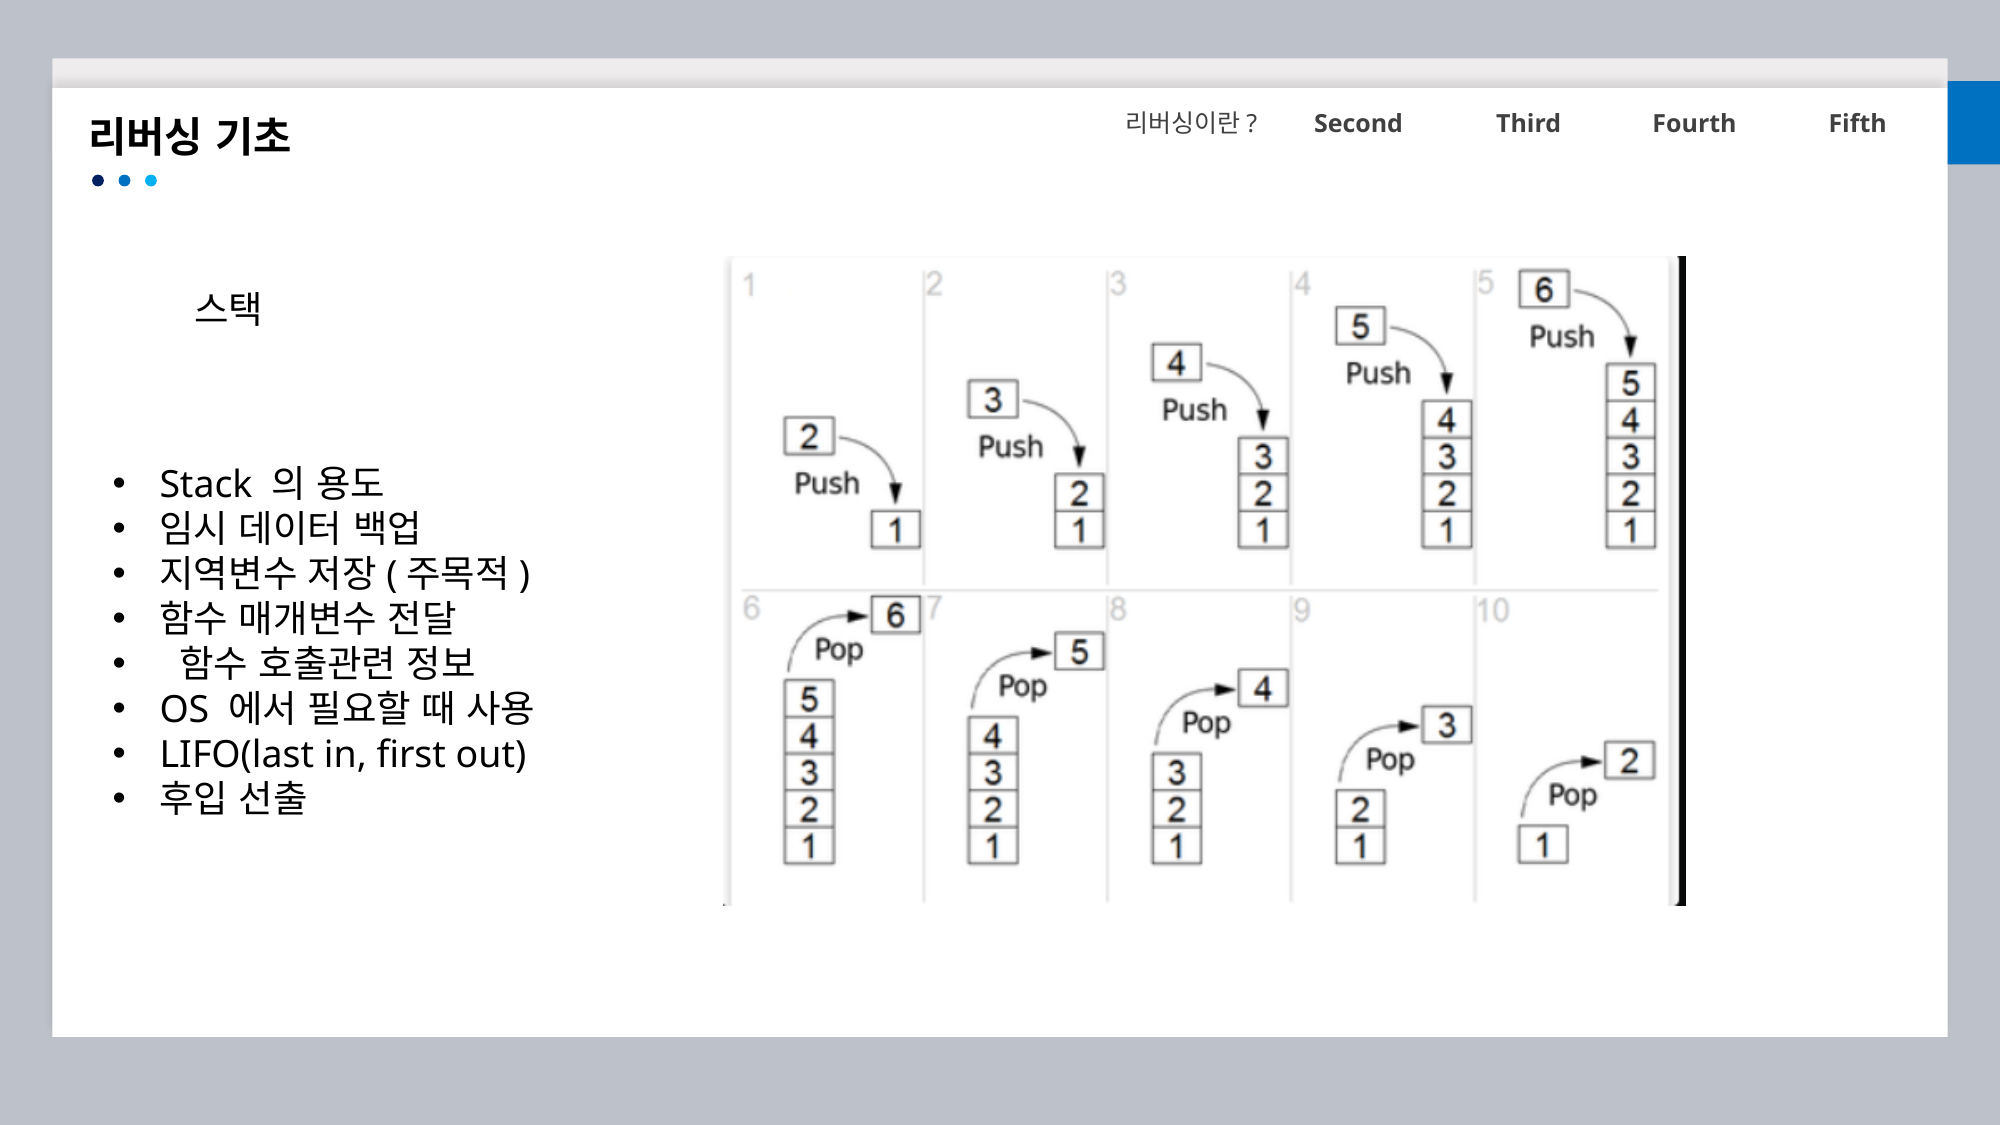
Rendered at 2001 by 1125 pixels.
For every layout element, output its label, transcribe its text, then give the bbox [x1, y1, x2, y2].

text_box [143, 173, 158, 188]
picture [723, 256, 1686, 906]
text_box 스택 [179, 278, 511, 339]
text_box [117, 173, 132, 188]
text_box 리버싱 기초 [73, 103, 308, 169]
text_box [1947, 80, 2000, 165]
text_box Stack 의 용도 임시 데이터 백업 지역변수 저장(주목적) 함수 매개변수 전달 함수 호출관련 정보 OS 에서 필요할 때 사용 LIFO(last in, first out) 후입 선출 [98, 452, 723, 828]
text_box Third [1481, 100, 1576, 145]
text_box [90, 173, 105, 188]
text_box 리버싱이란? [1110, 100, 1272, 145]
text_box Fourth [1637, 100, 1752, 145]
text_box Second [1299, 100, 1418, 145]
text_box Fifth [1813, 100, 1902, 145]
